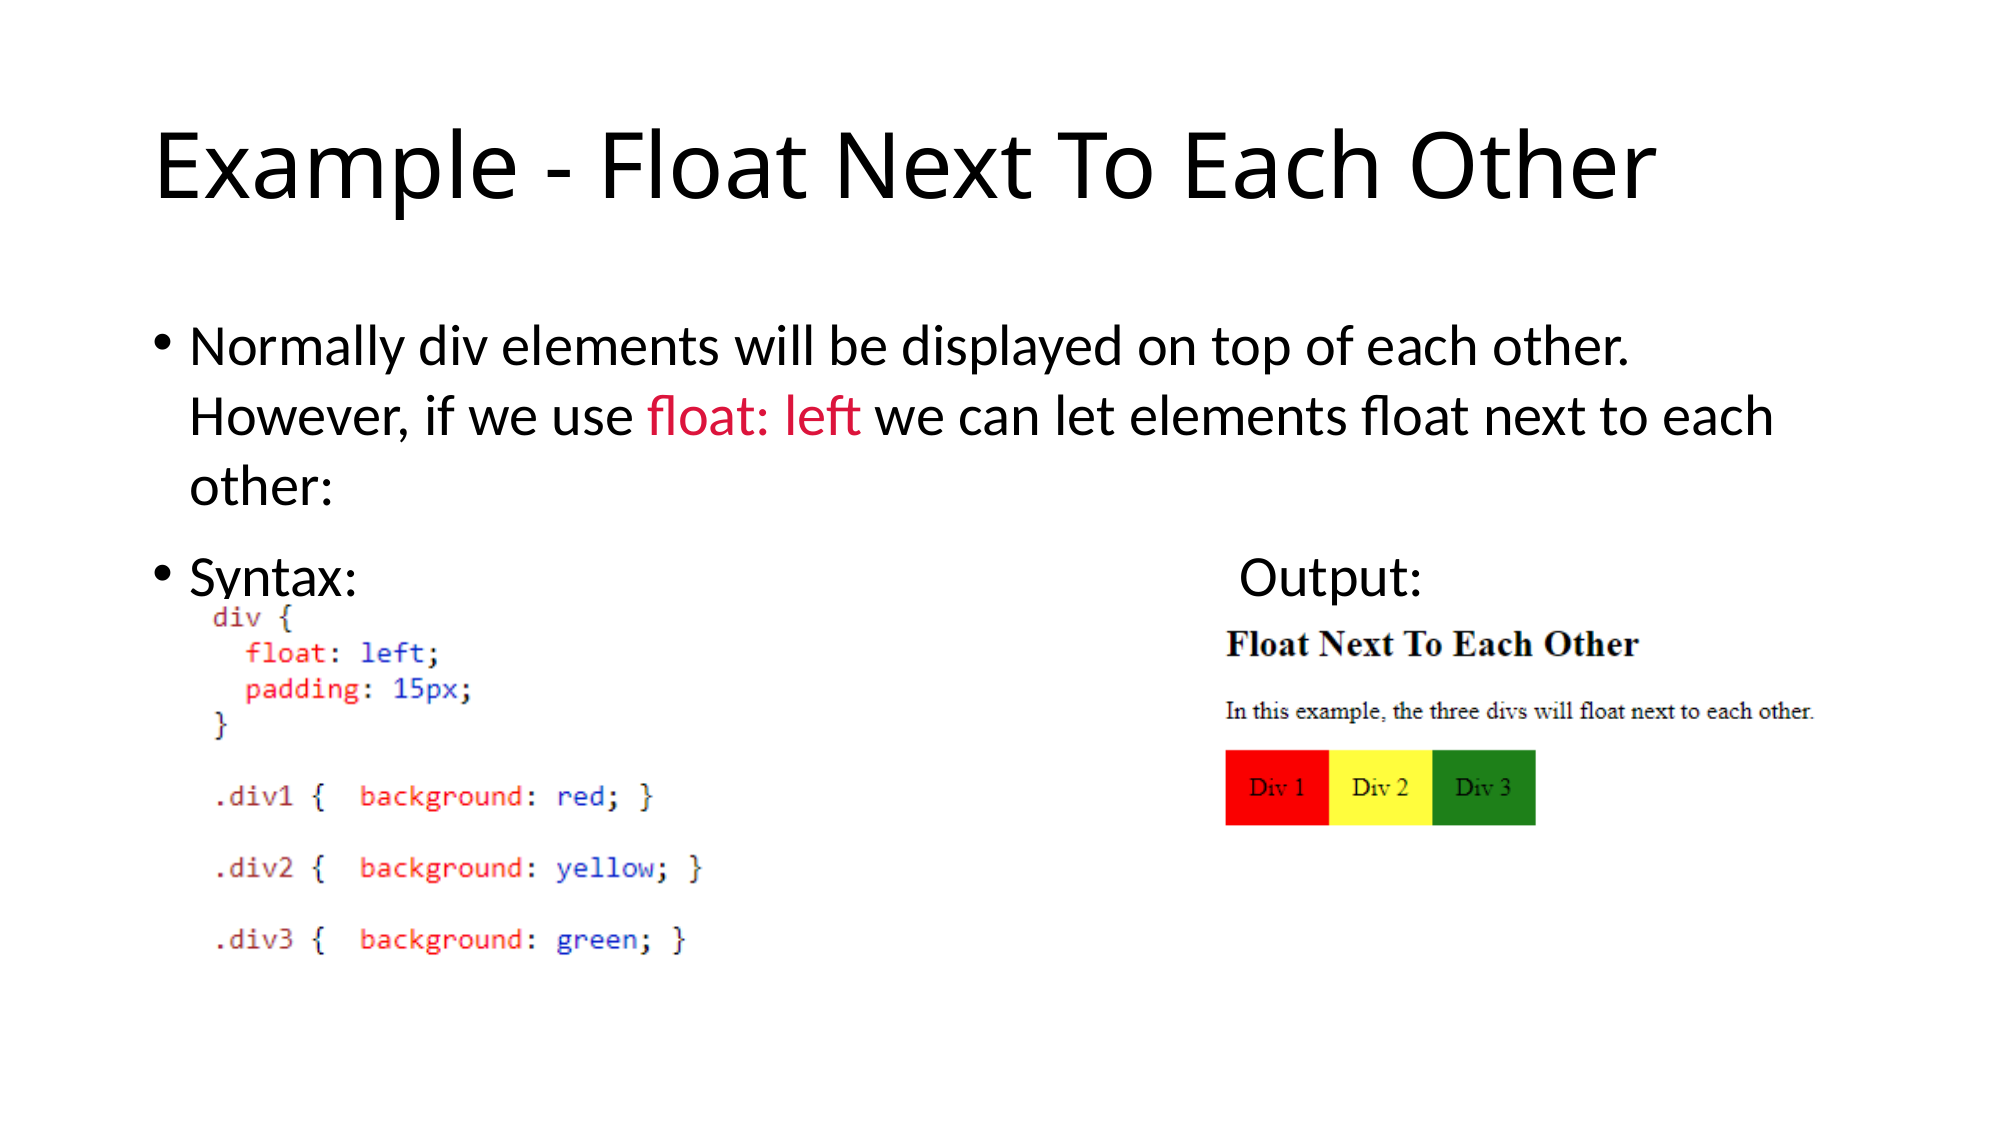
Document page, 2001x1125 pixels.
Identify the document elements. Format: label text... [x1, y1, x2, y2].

picture [199, 599, 904, 965]
list Normally div elements will be displayed on top of each other. However, if we use float: left we can let elements float next to each other: Syntax: Output: [137, 299, 1863, 1014]
picture [1215, 613, 1868, 835]
title Example - Float Next To Each Other [137, 59, 1863, 278]
